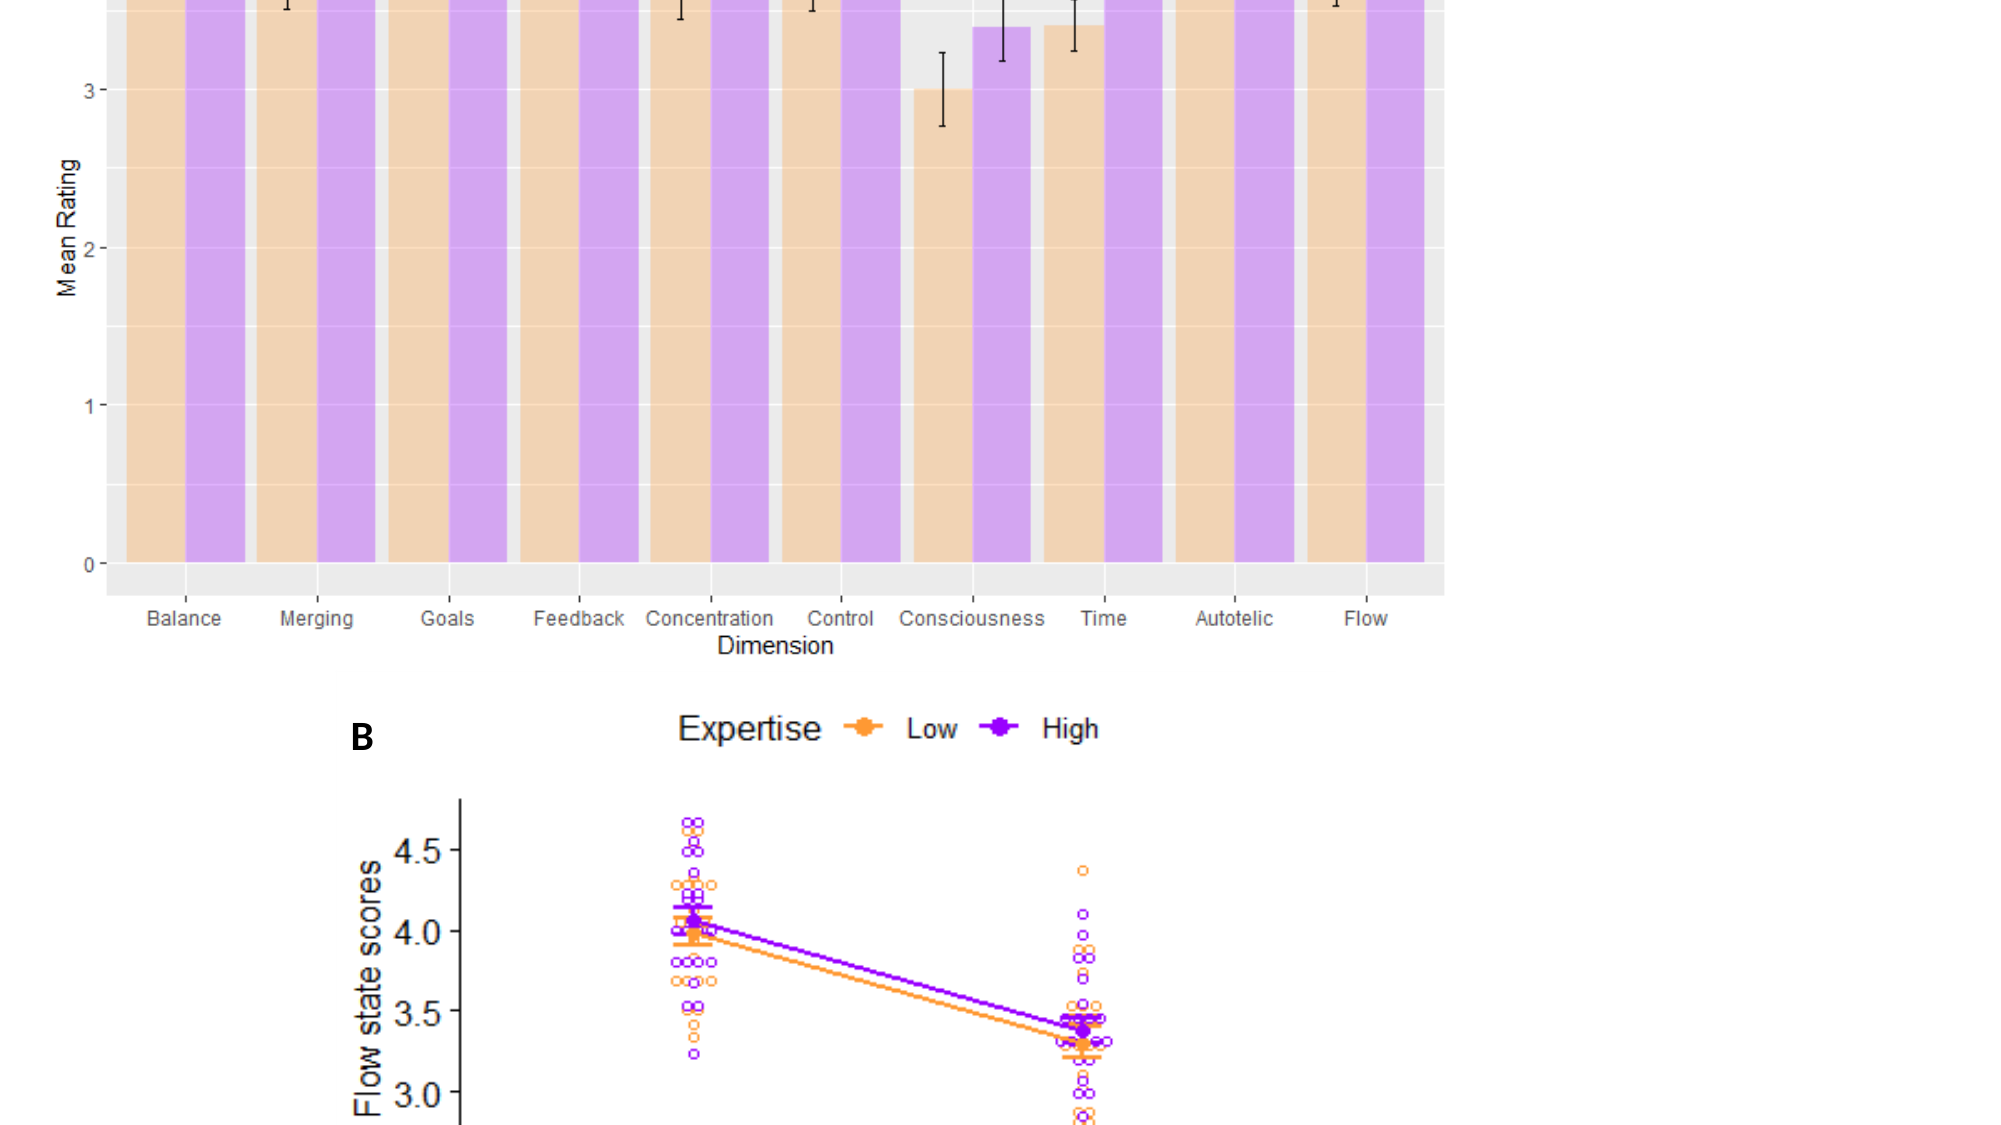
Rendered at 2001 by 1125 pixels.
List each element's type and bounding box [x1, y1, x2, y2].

text_box [42, 0, 1458, 1125]
